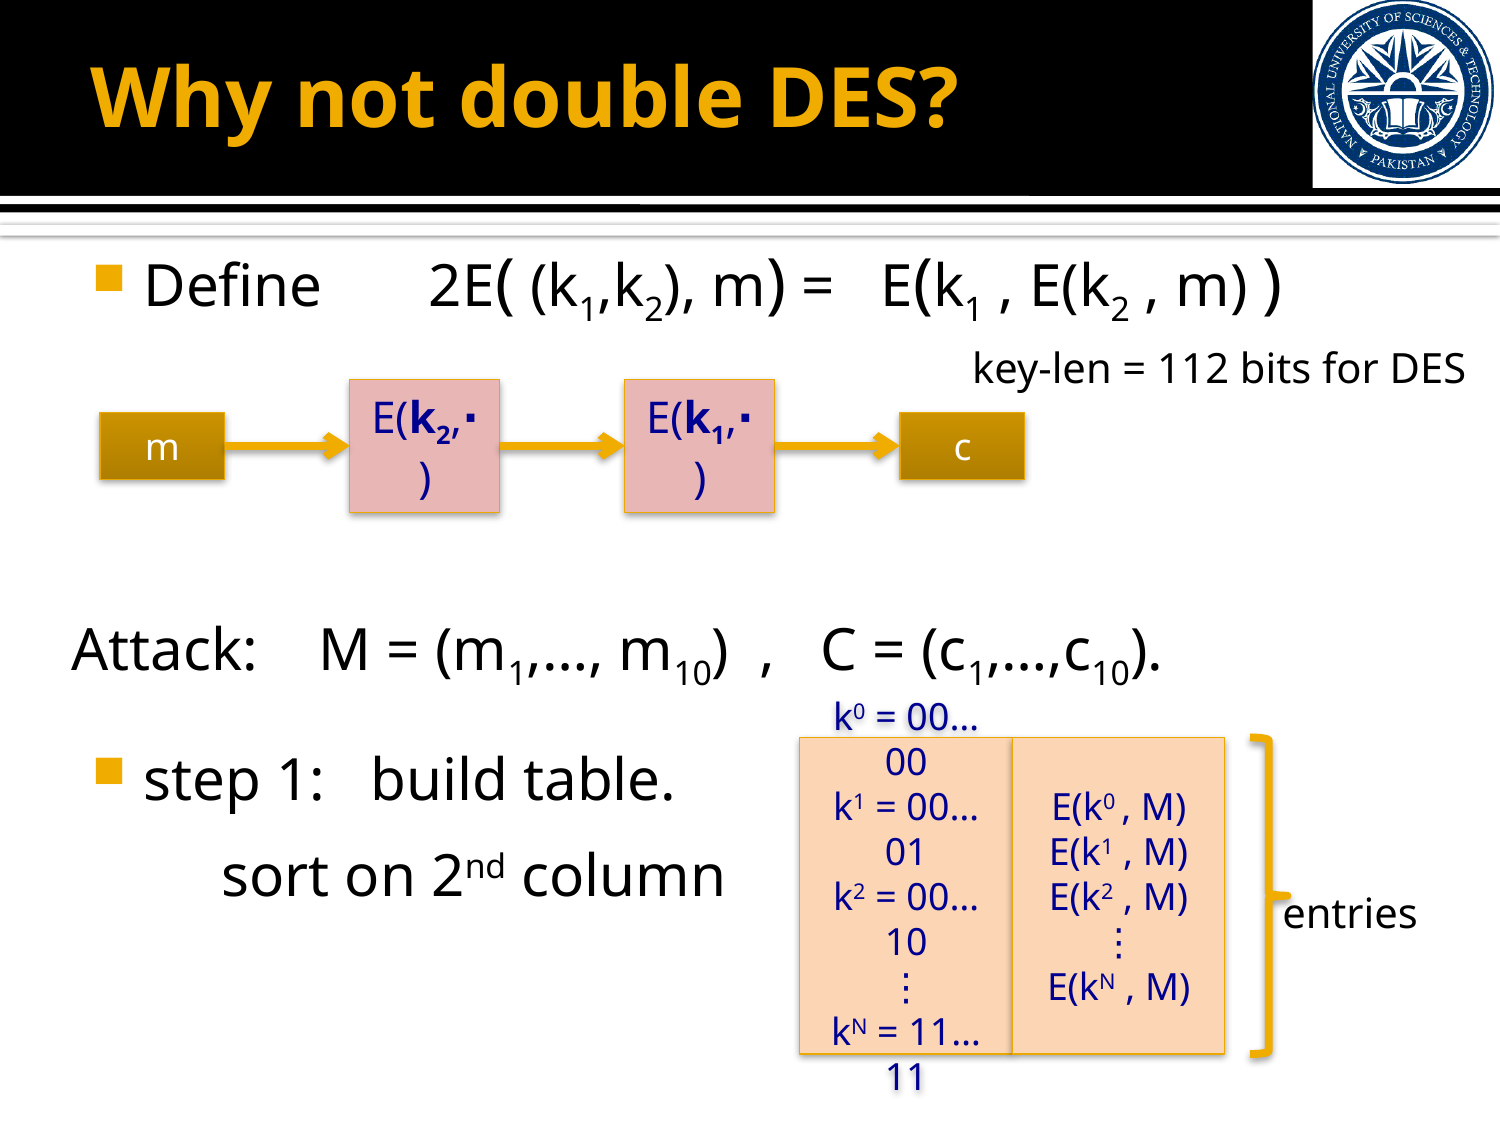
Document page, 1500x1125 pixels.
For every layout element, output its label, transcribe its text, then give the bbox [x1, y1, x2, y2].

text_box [799, 737, 1426, 1055]
text_box m [99, 412, 225, 480]
text_box key-len = 112 bits for DES [914, 334, 1482, 400]
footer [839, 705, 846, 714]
text_box c [899, 412, 1025, 480]
picture [1312, 0, 1500, 188]
footer Lectures by Ashraf Masood - - Applied Cryptography – MSIS 11 (MCS-NUST) [800, 706, 1012, 737]
text_box E(k2,⋅) [349, 379, 500, 513]
text_box E(k1,⋅) [624, 379, 775, 513]
list Define 2E( (k1,k2), m) = E(k1 , E(k2 , m) ) Attack: M = (m1,…, m10) , C = (c1,…,c10). step 1: build table. sort on 2nd column [62, 224, 1463, 1063]
title Why not double DES? [75, 12, 1313, 175]
